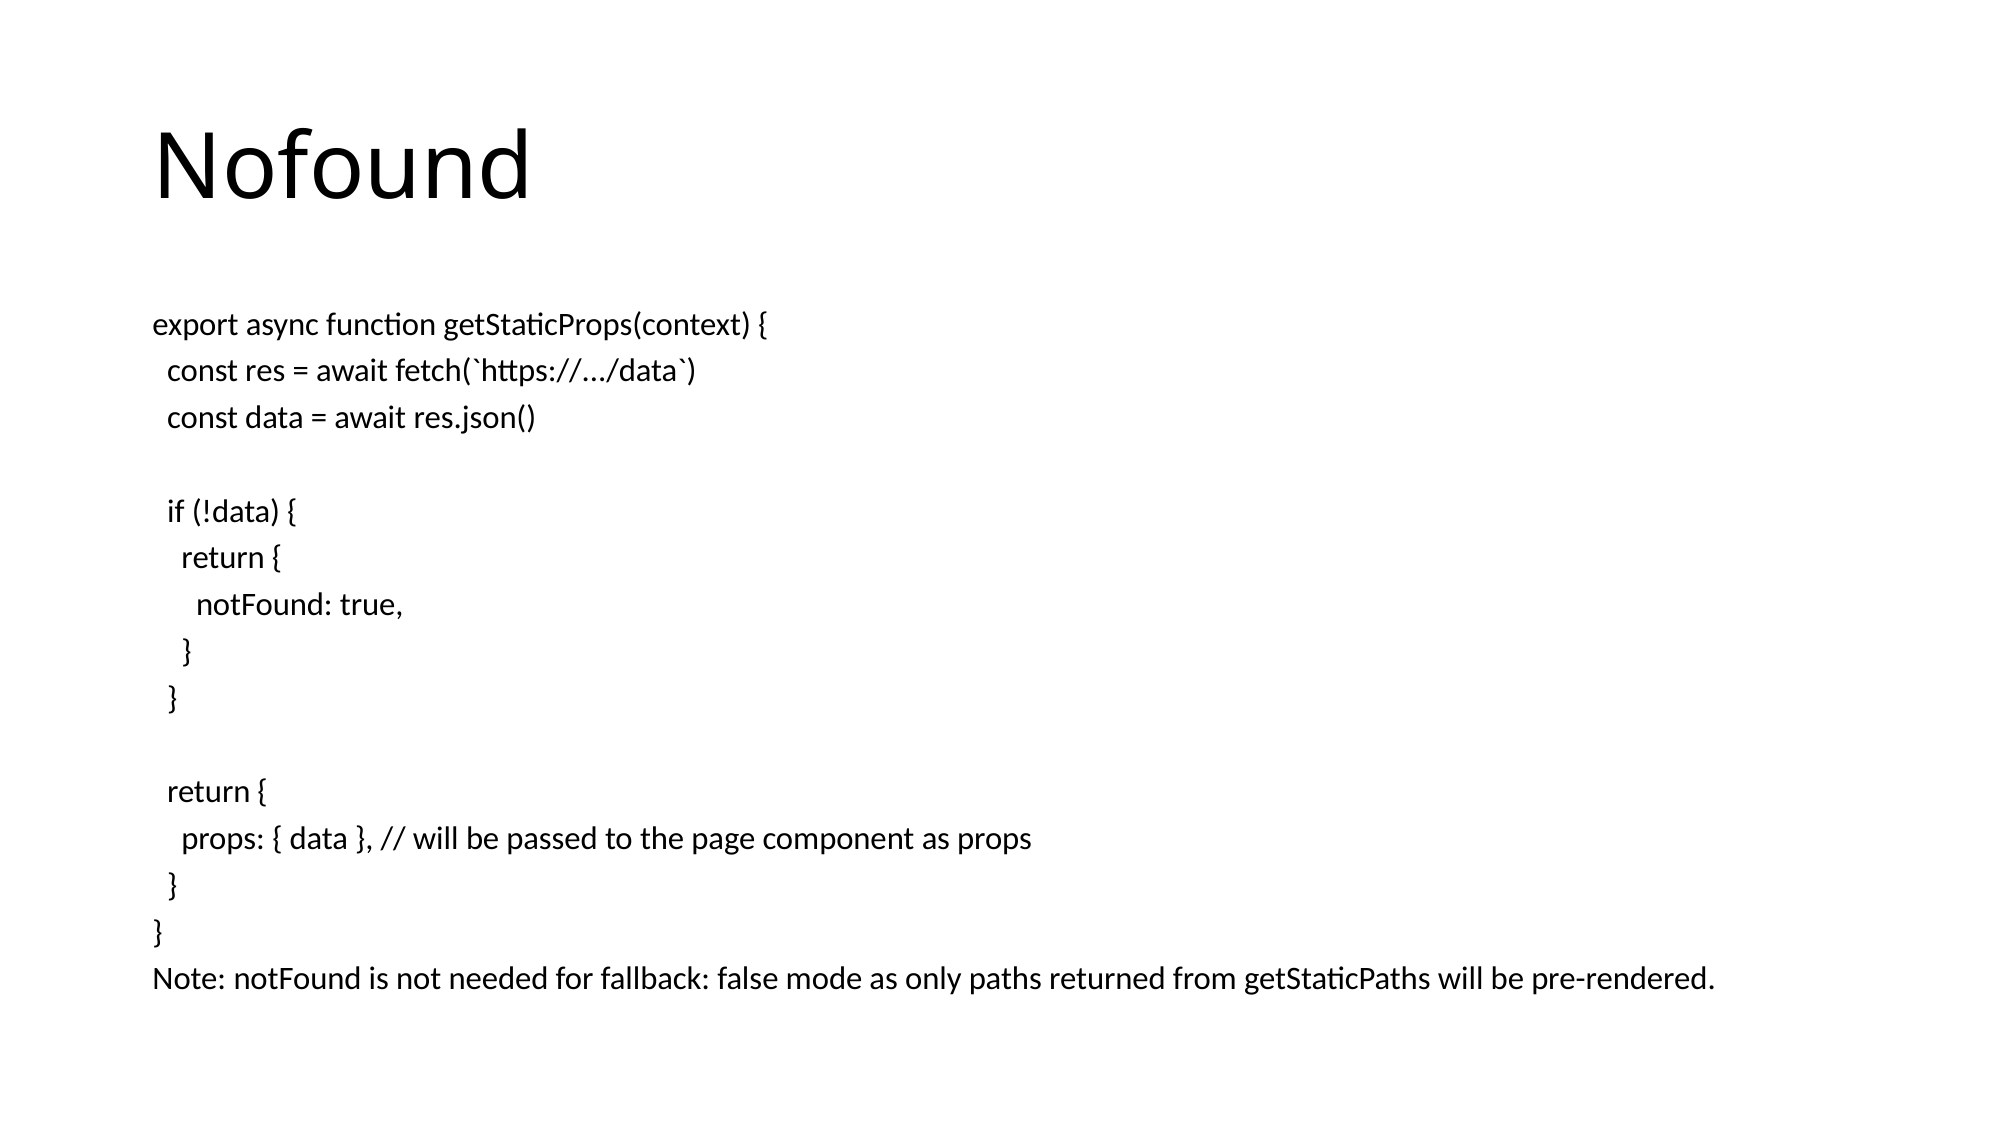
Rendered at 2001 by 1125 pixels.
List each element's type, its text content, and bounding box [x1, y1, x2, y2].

title Nofound [137, 59, 1863, 278]
list export async function getStaticProps(context) { const res = await fetch(`https://.../data`) const data = await res.json() if (!data) { return { notFound: true, } } return { props: { data }, // will be passed to the page component as props } } Note: notFound is not needed for fallback: false mode as only paths returned from getStaticPaths will be pre-rendered. [137, 299, 1863, 1014]
